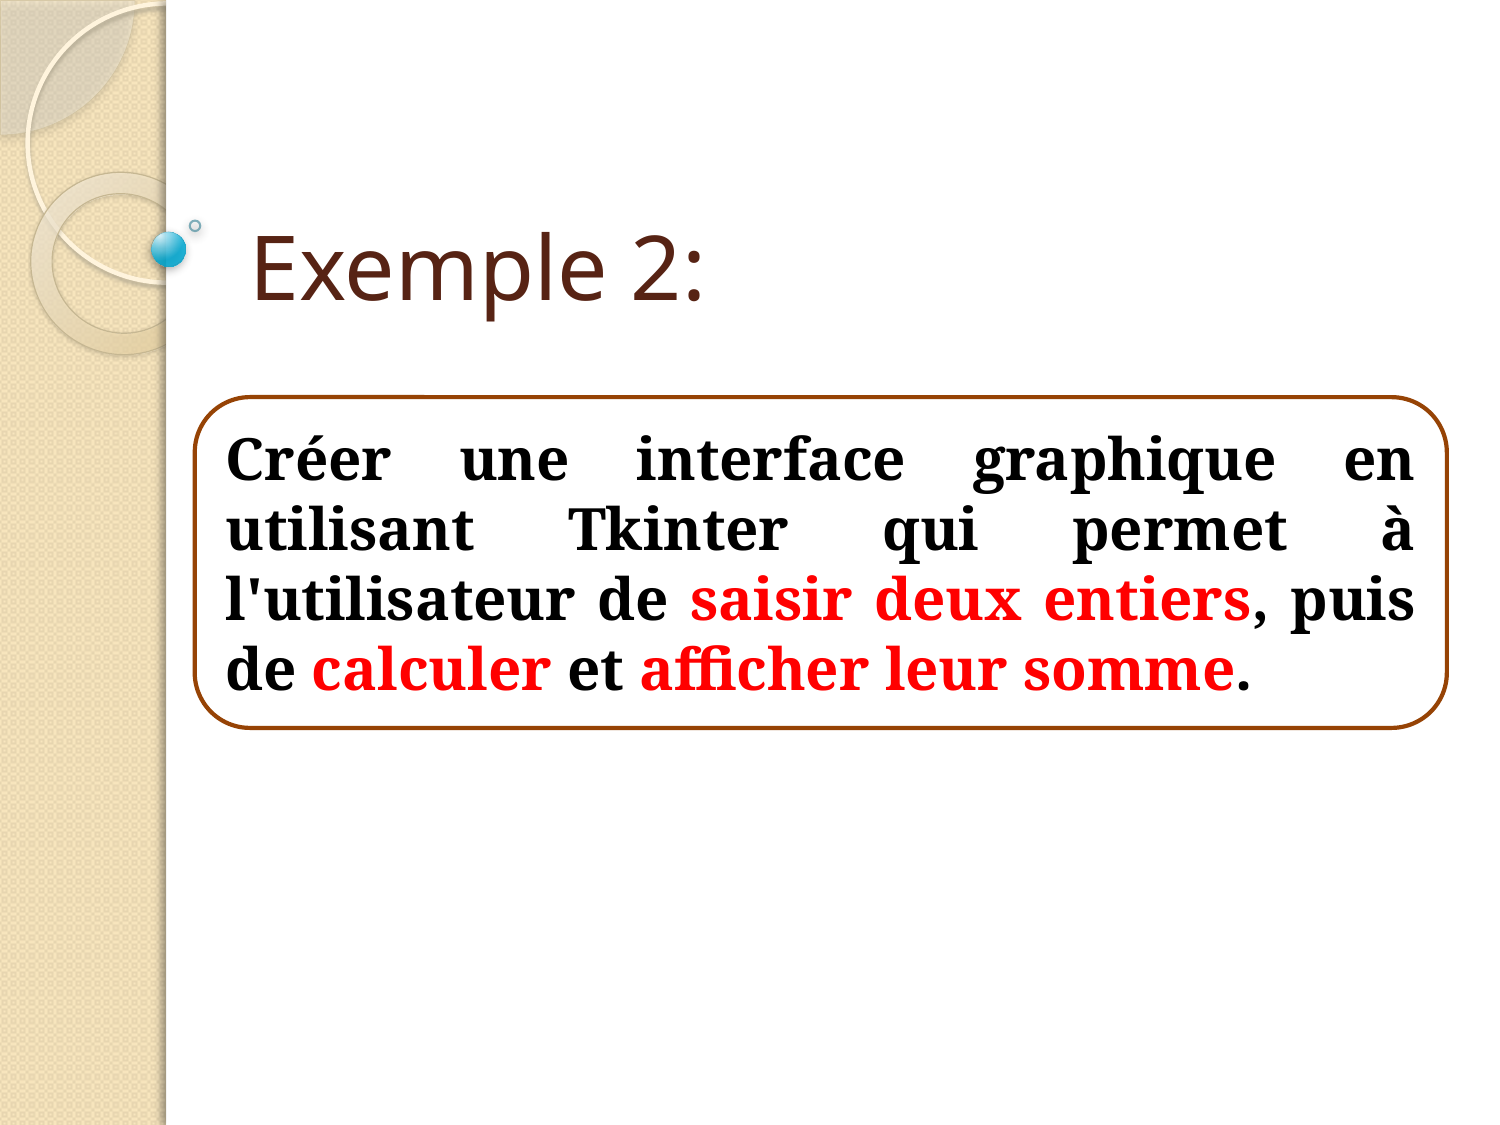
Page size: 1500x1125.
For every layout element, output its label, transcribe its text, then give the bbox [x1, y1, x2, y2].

title Exemple 2: [234, 84, 1450, 327]
text_box Créer une interface graphique en utilisant Tkinter qui permet à l'utilisateur de saisir deux entiers, puis de calculer et afficher leur somme. [192, 394, 1449, 731]
